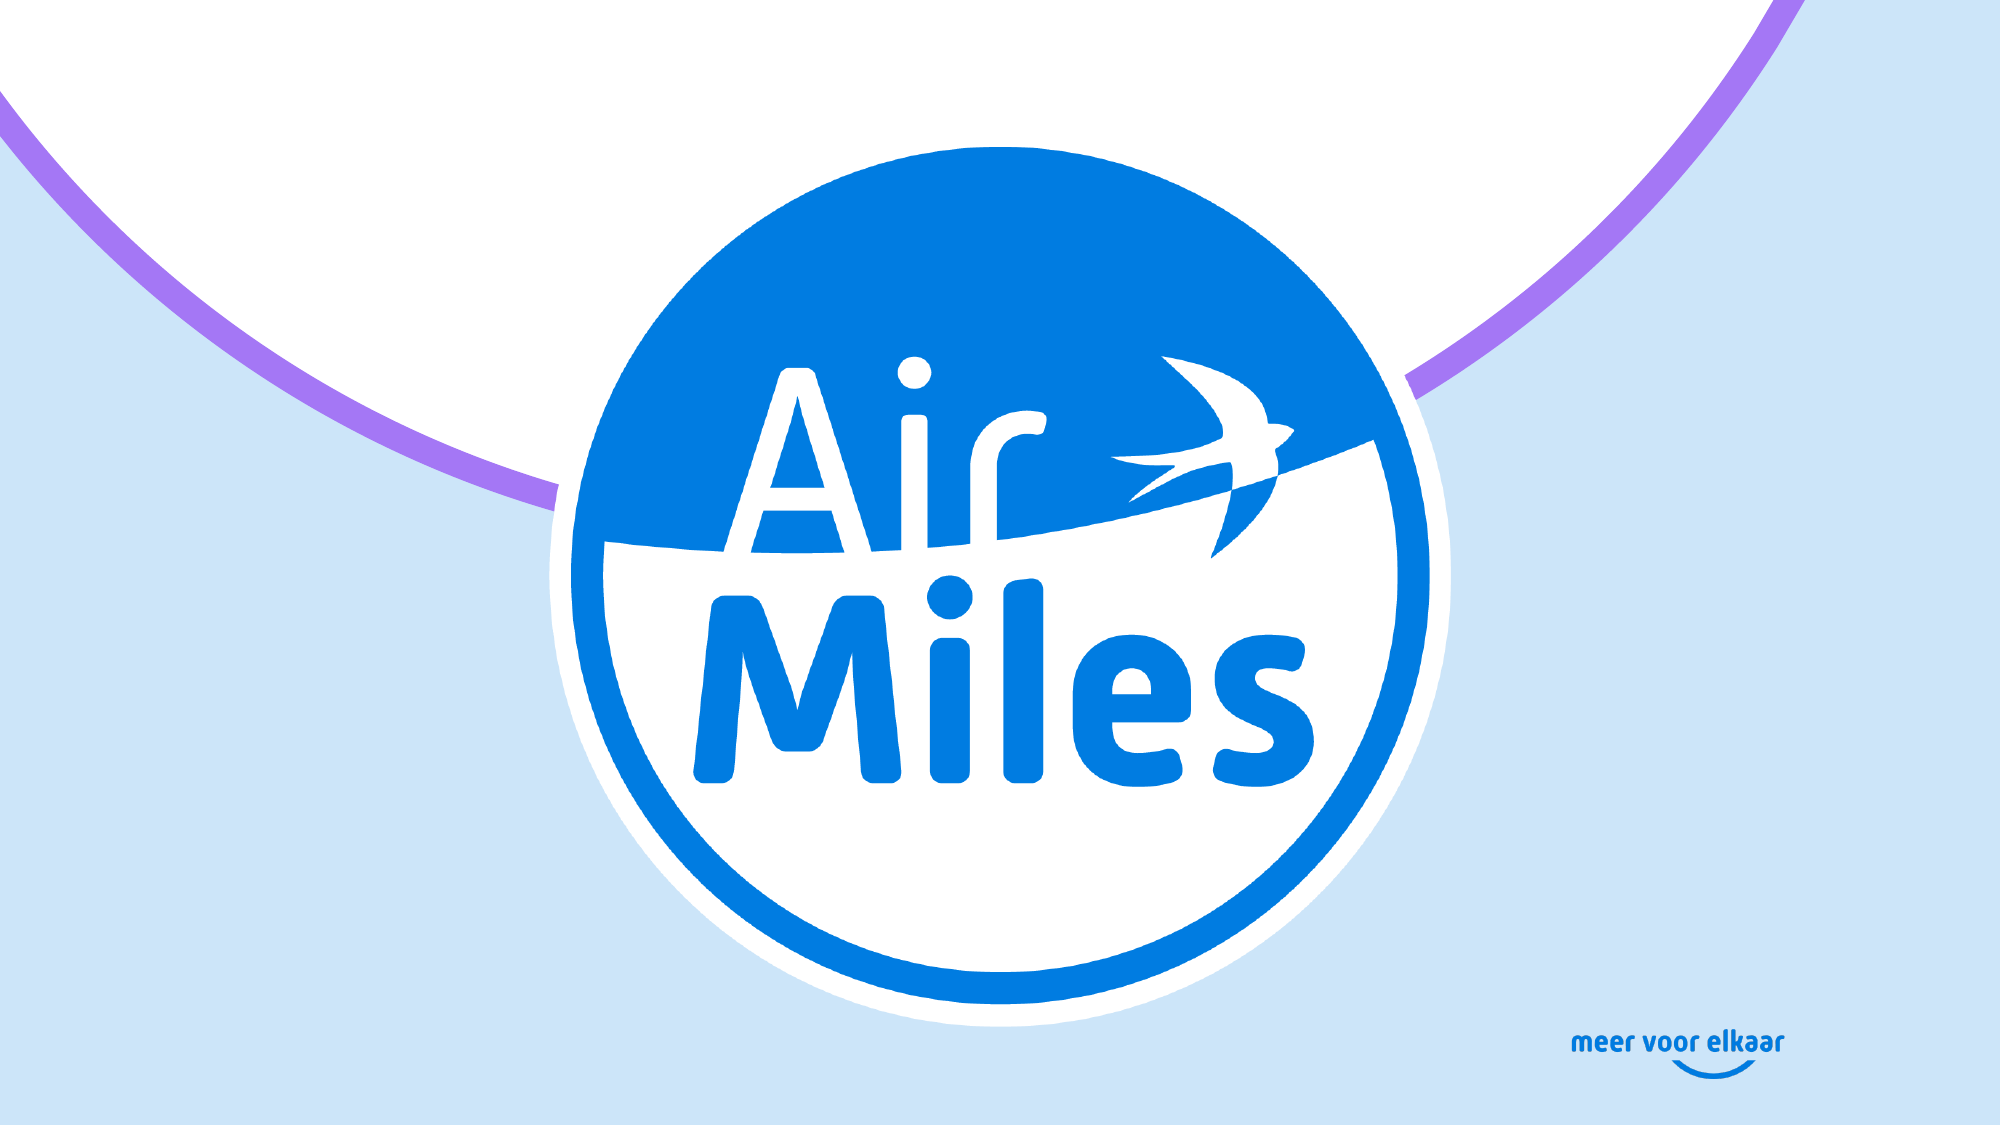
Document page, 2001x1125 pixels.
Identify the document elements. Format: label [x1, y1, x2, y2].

picture [1571, 1029, 1785, 1079]
picture [549, 124, 1451, 1027]
